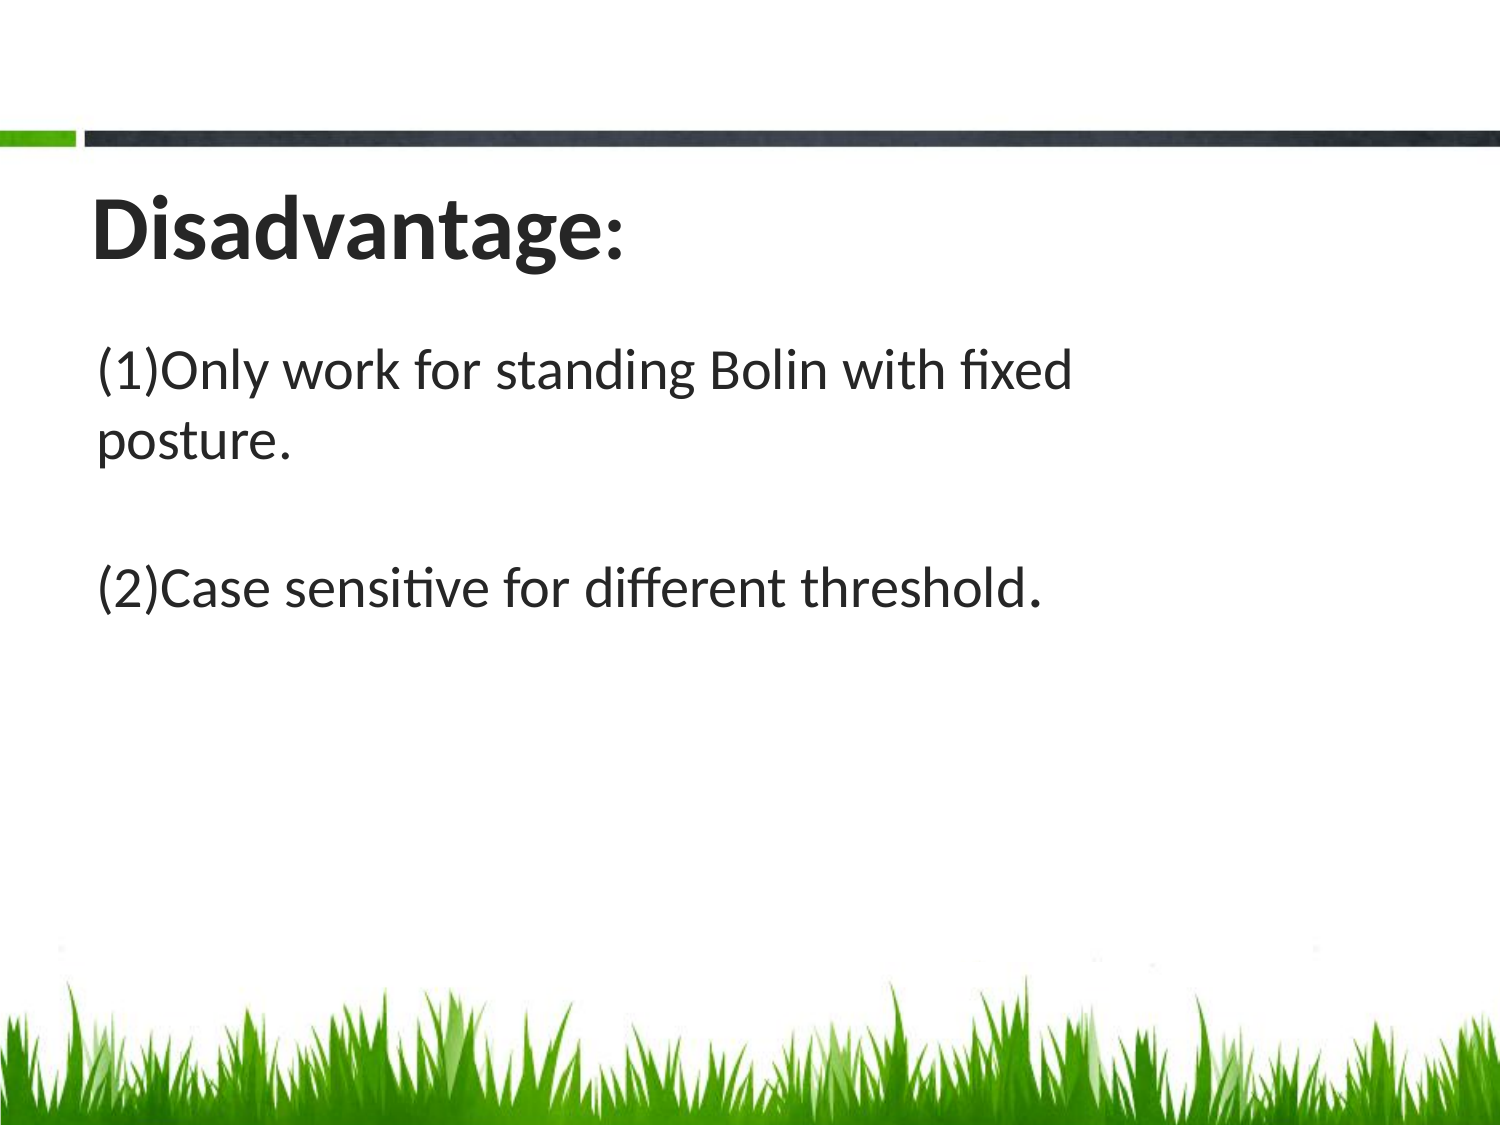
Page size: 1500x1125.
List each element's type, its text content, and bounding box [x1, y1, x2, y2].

text_box (1)Only work for standing Bolin with fixed posture. (2)Case sensitive for different threshold. [81, 286, 1228, 868]
text_box Disadvantage: [76, 160, 1294, 286]
picture [0, 0, 1500, 1125]
